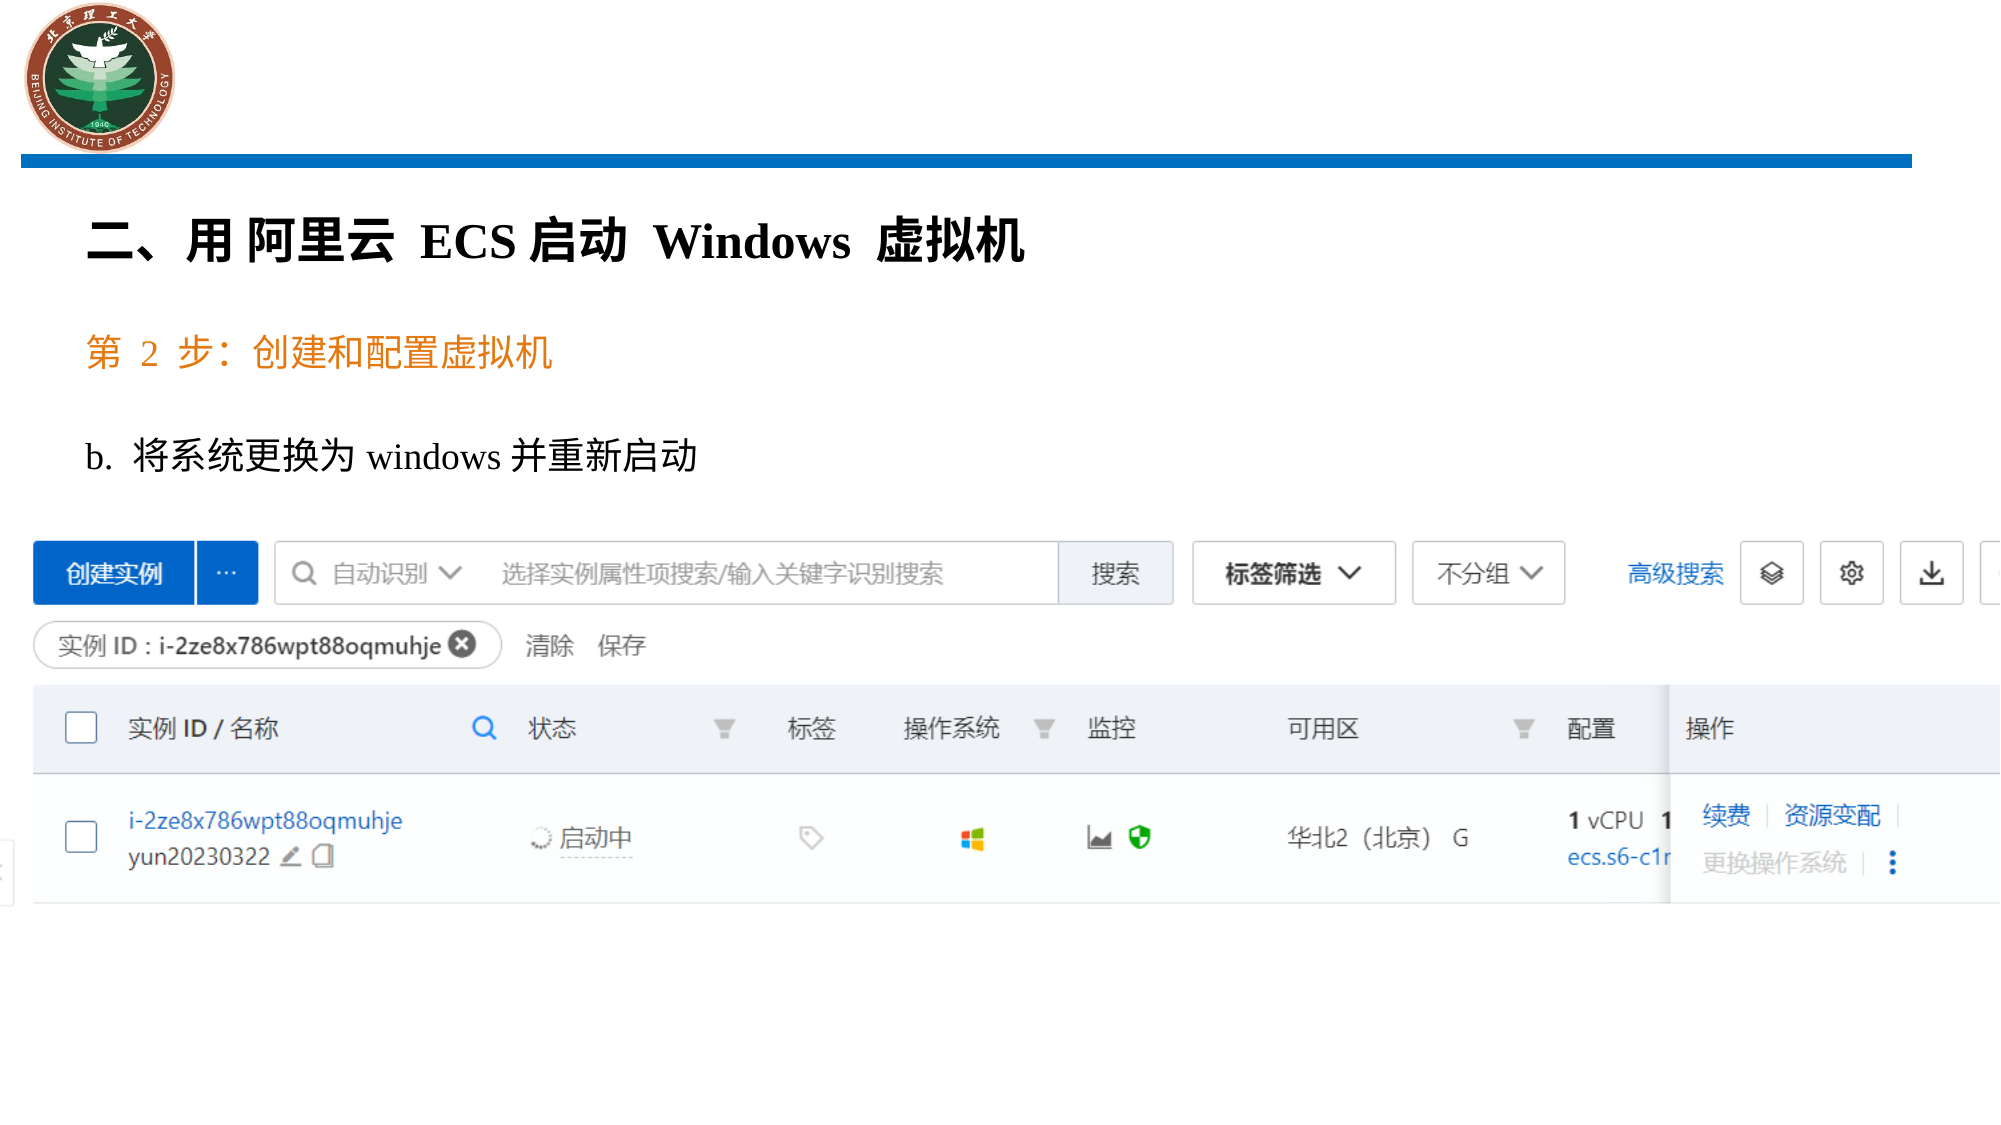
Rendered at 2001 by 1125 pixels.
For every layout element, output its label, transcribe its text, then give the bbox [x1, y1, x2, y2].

picture [0, 525, 2000, 929]
picture [21, 0, 178, 156]
text_box 第 2 步：创建和配置虚拟机 b. 将系统更换为windows并重新启动 [70, 321, 975, 485]
text_box [21, 154, 1912, 168]
text_box 二、用 阿里云 ECS启动 Windows 虚拟机 [70, 201, 1132, 277]
